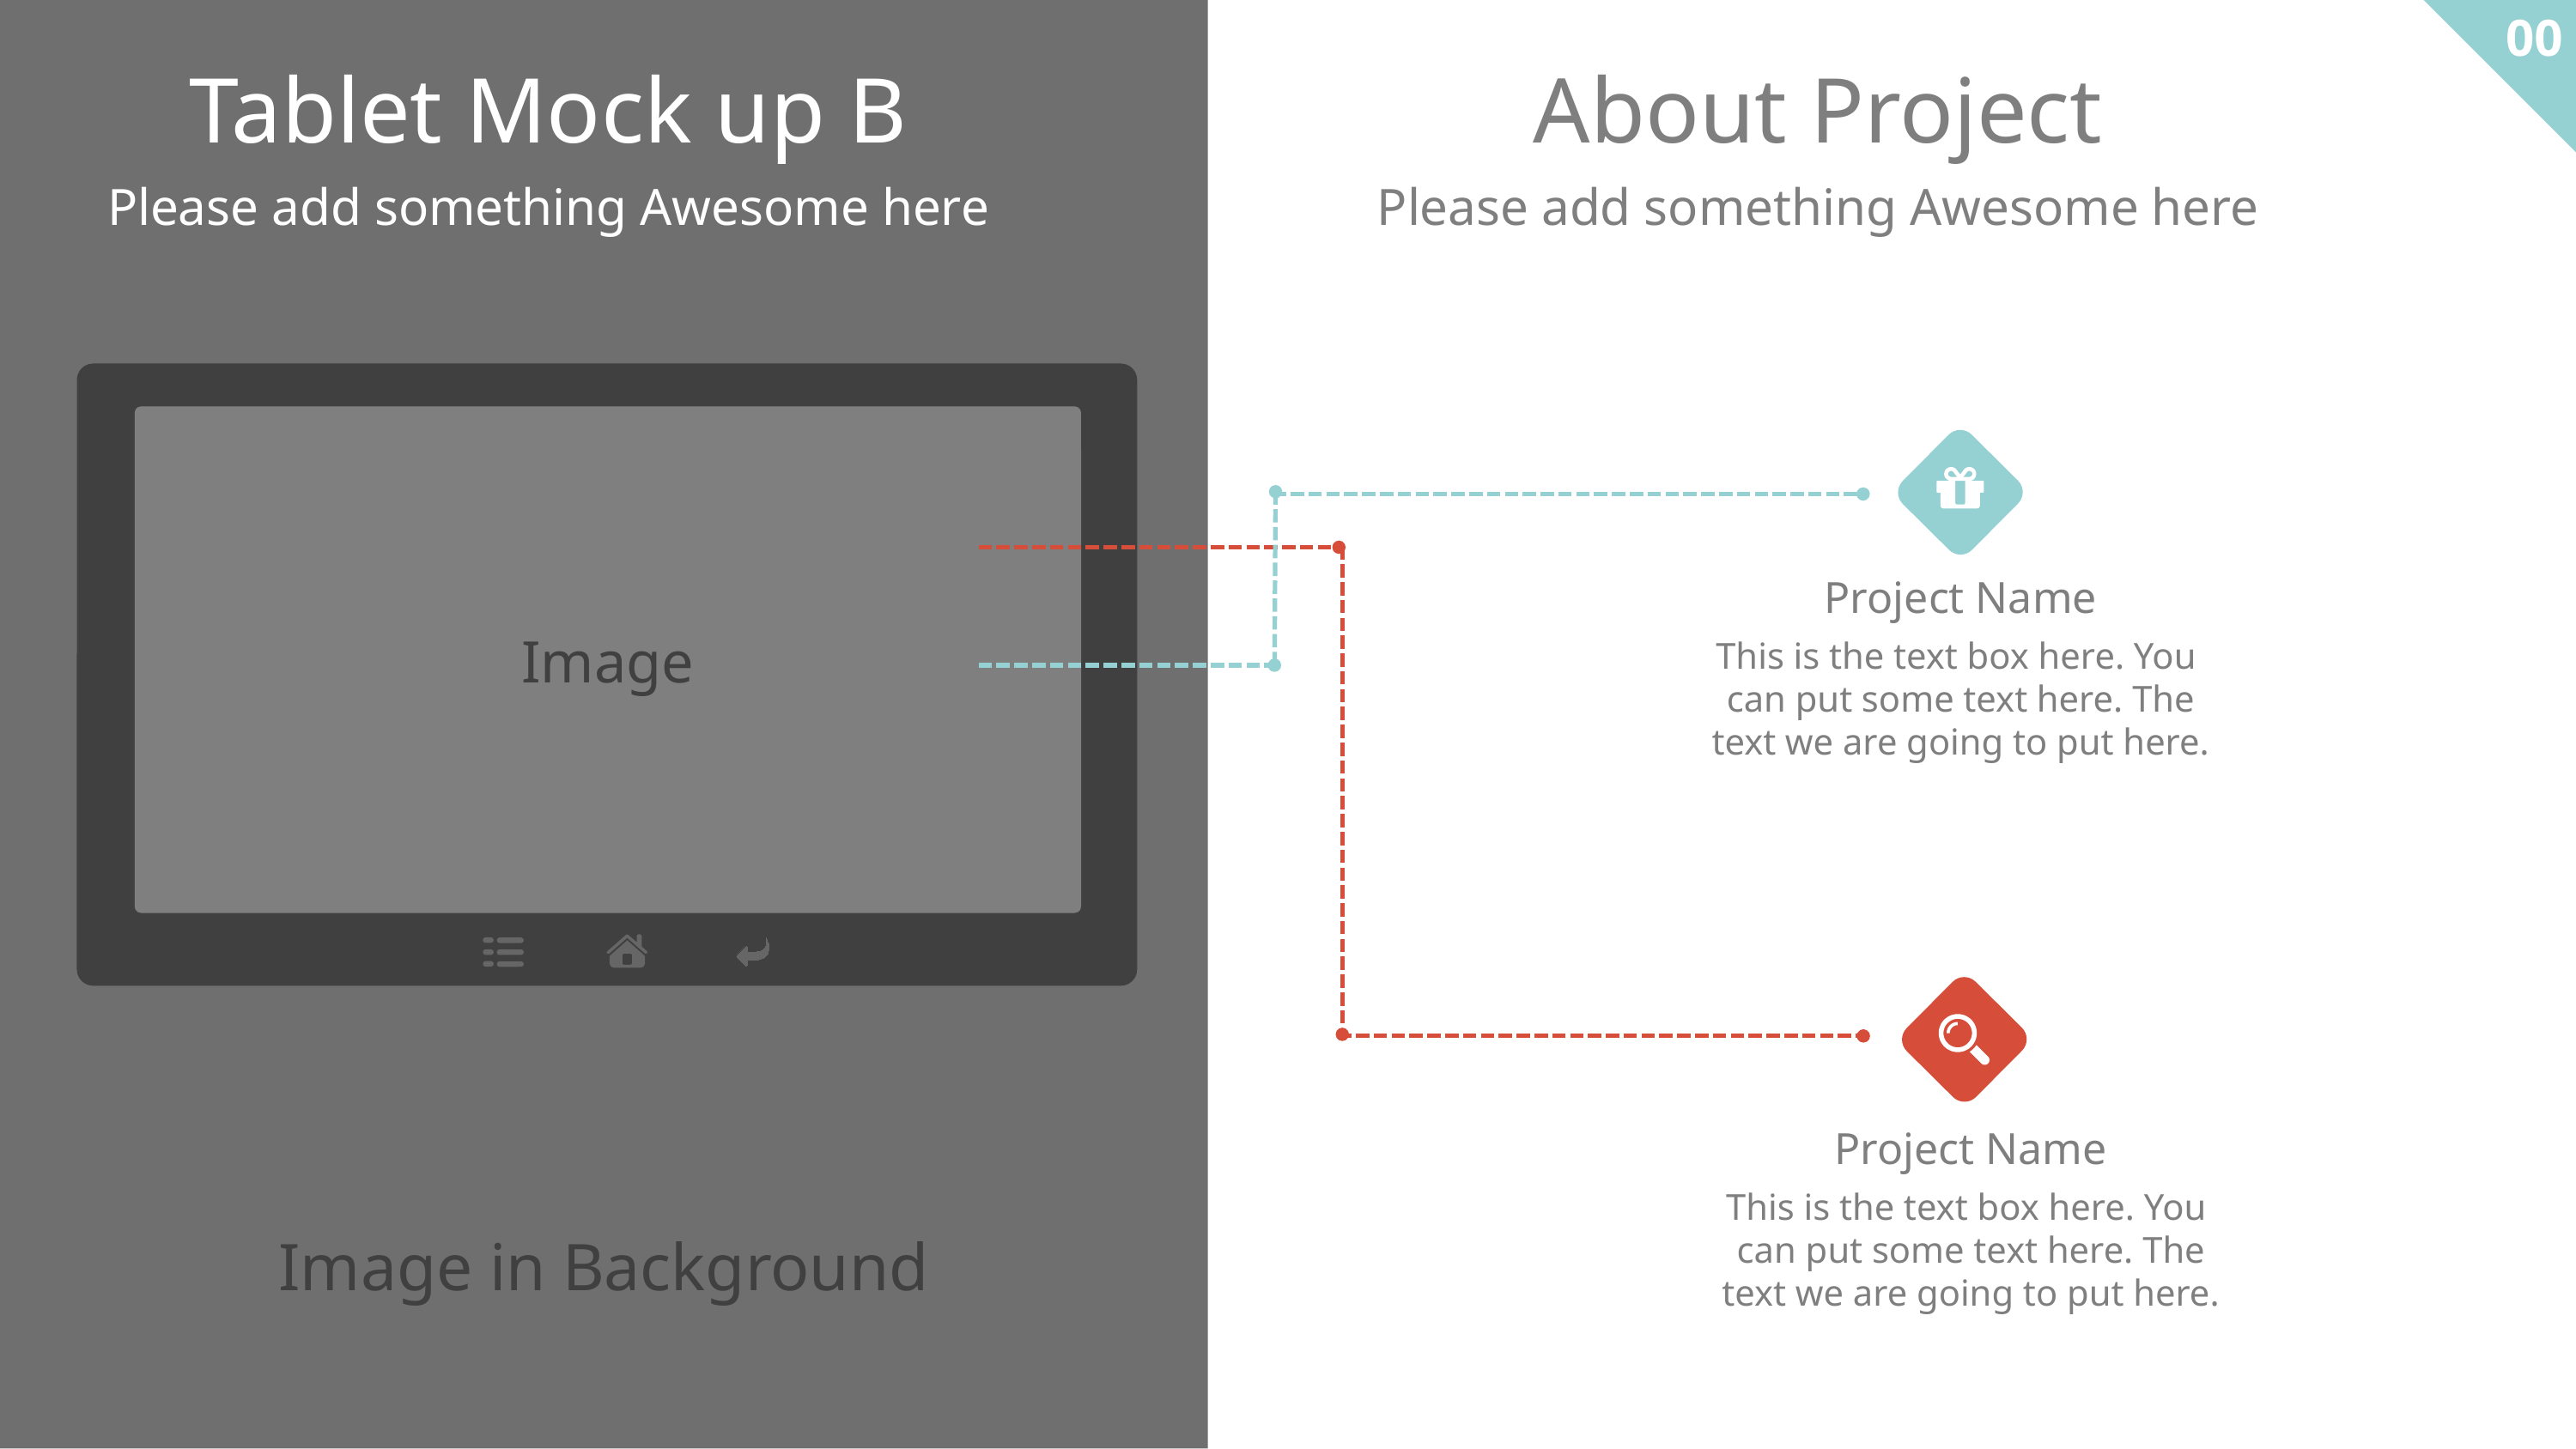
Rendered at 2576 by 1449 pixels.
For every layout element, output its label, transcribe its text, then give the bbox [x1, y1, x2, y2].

text_box Image in Background [0, 0, 1209, 1449]
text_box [76, 363, 1138, 986]
text_box [1897, 428, 2024, 556]
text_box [2423, 0, 2576, 153]
text_box About Project [1520, 46, 2116, 167]
text_box Please add something Awesome here [94, 168, 1002, 241]
text_box [1936, 467, 1984, 509]
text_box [1708, 1115, 2233, 1322]
text_box [1901, 976, 2028, 1103]
text_box Please add something Awesome here [1364, 168, 2272, 241]
text_box Tablet Mock up B [176, 46, 920, 167]
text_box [1938, 1014, 1990, 1065]
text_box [1698, 564, 2223, 771]
